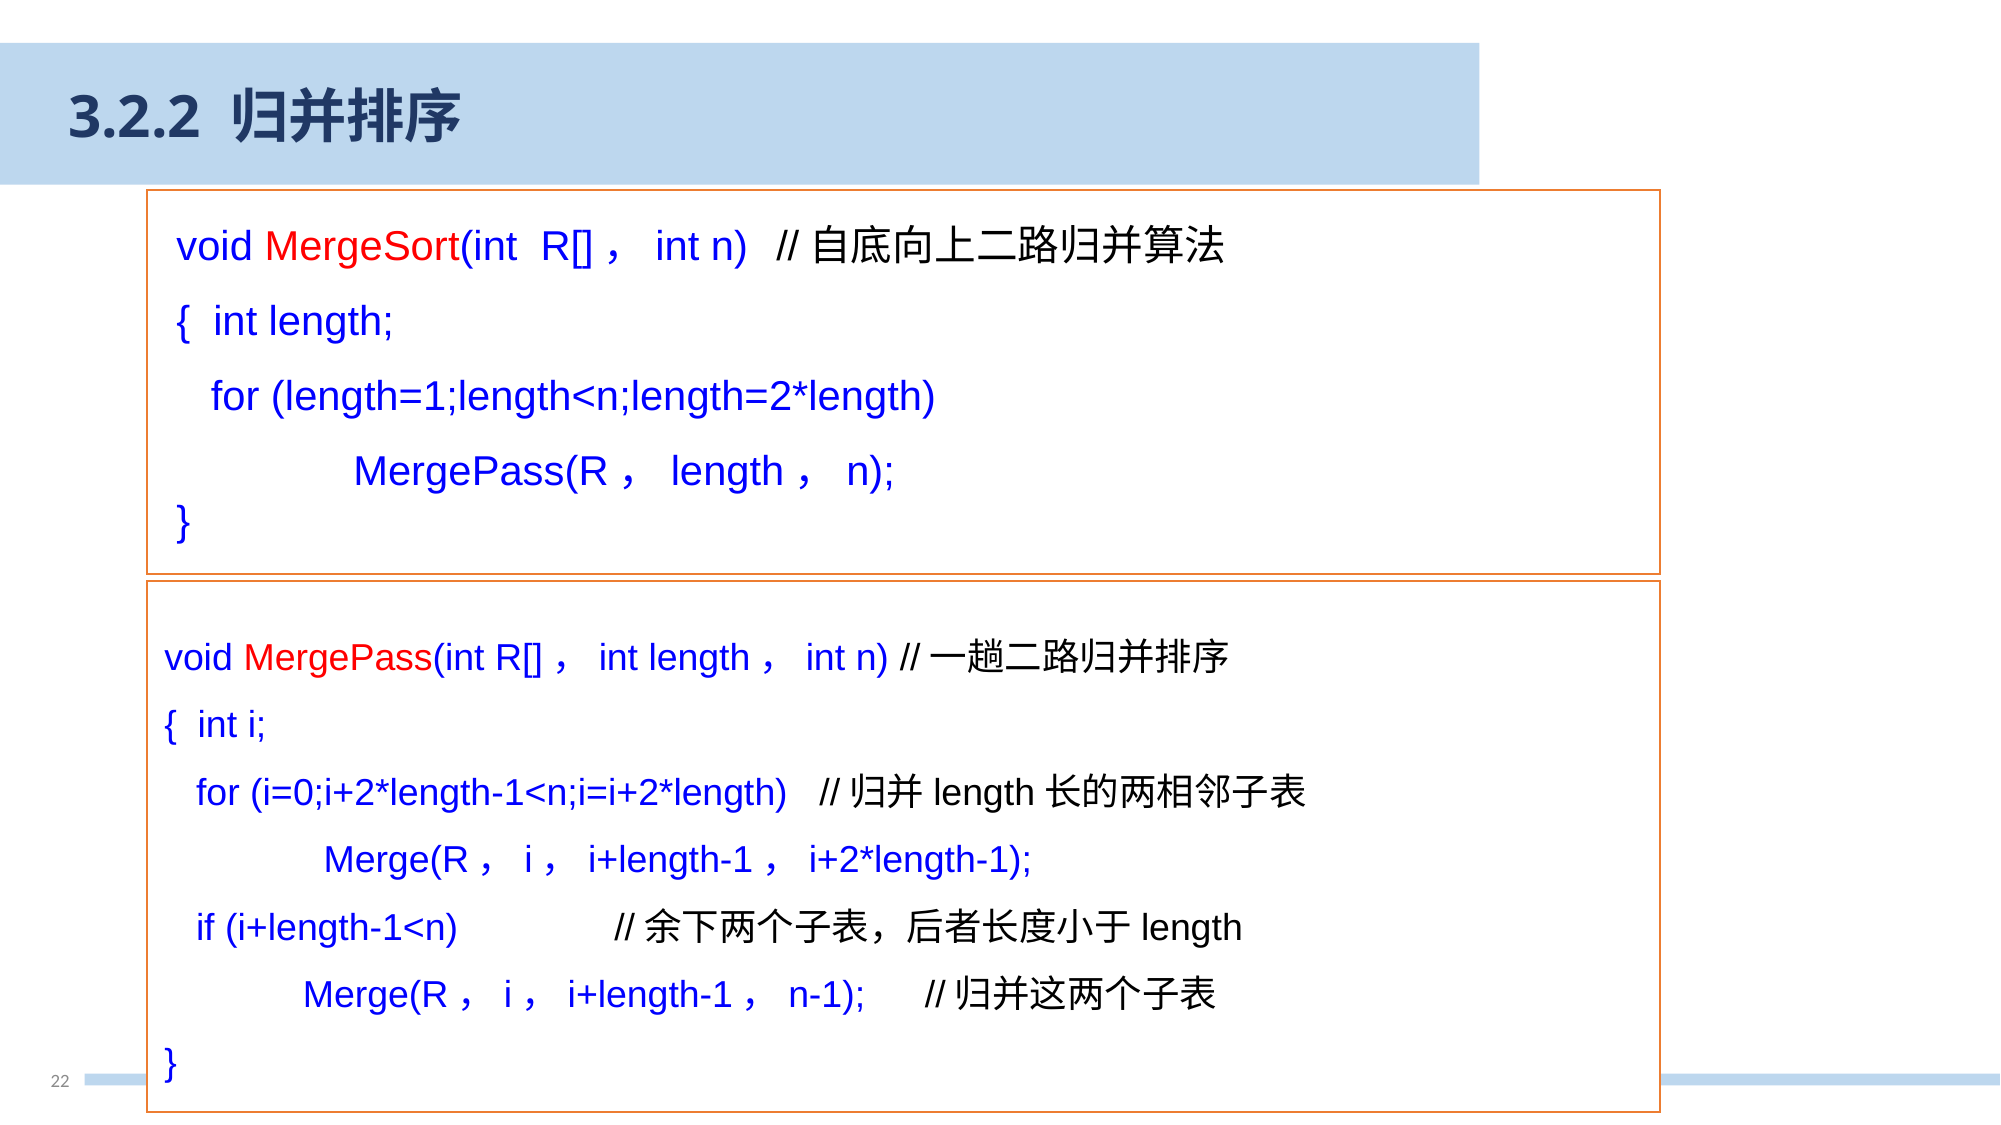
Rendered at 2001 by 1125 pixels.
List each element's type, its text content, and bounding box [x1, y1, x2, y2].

text_box void MergeSort(int R[]，int n) //自底向上二路归并算法 { int length; for (length=1;length<n;length=2*length) MergePass(R，length，n); } [146, 189, 1661, 575]
list 3.2.2 归并排序 [0, 42, 1480, 185]
text_box void MergePass(int R[]，int length，int n) //一趟二路归并排序 { int i; for (i=0;i+2*length-1<n;i=i+2*length) //归并length长的两相邻子表 Merge(R，i，i+length-1，i+2*length-1); if (i+length-1<n) //余下两个子表，后者长度小于length Merge(R，i，i+length-1，n-1); //归并这两个子表 } [146, 580, 1661, 1113]
slide_number 22 [0, 1049, 85, 1110]
